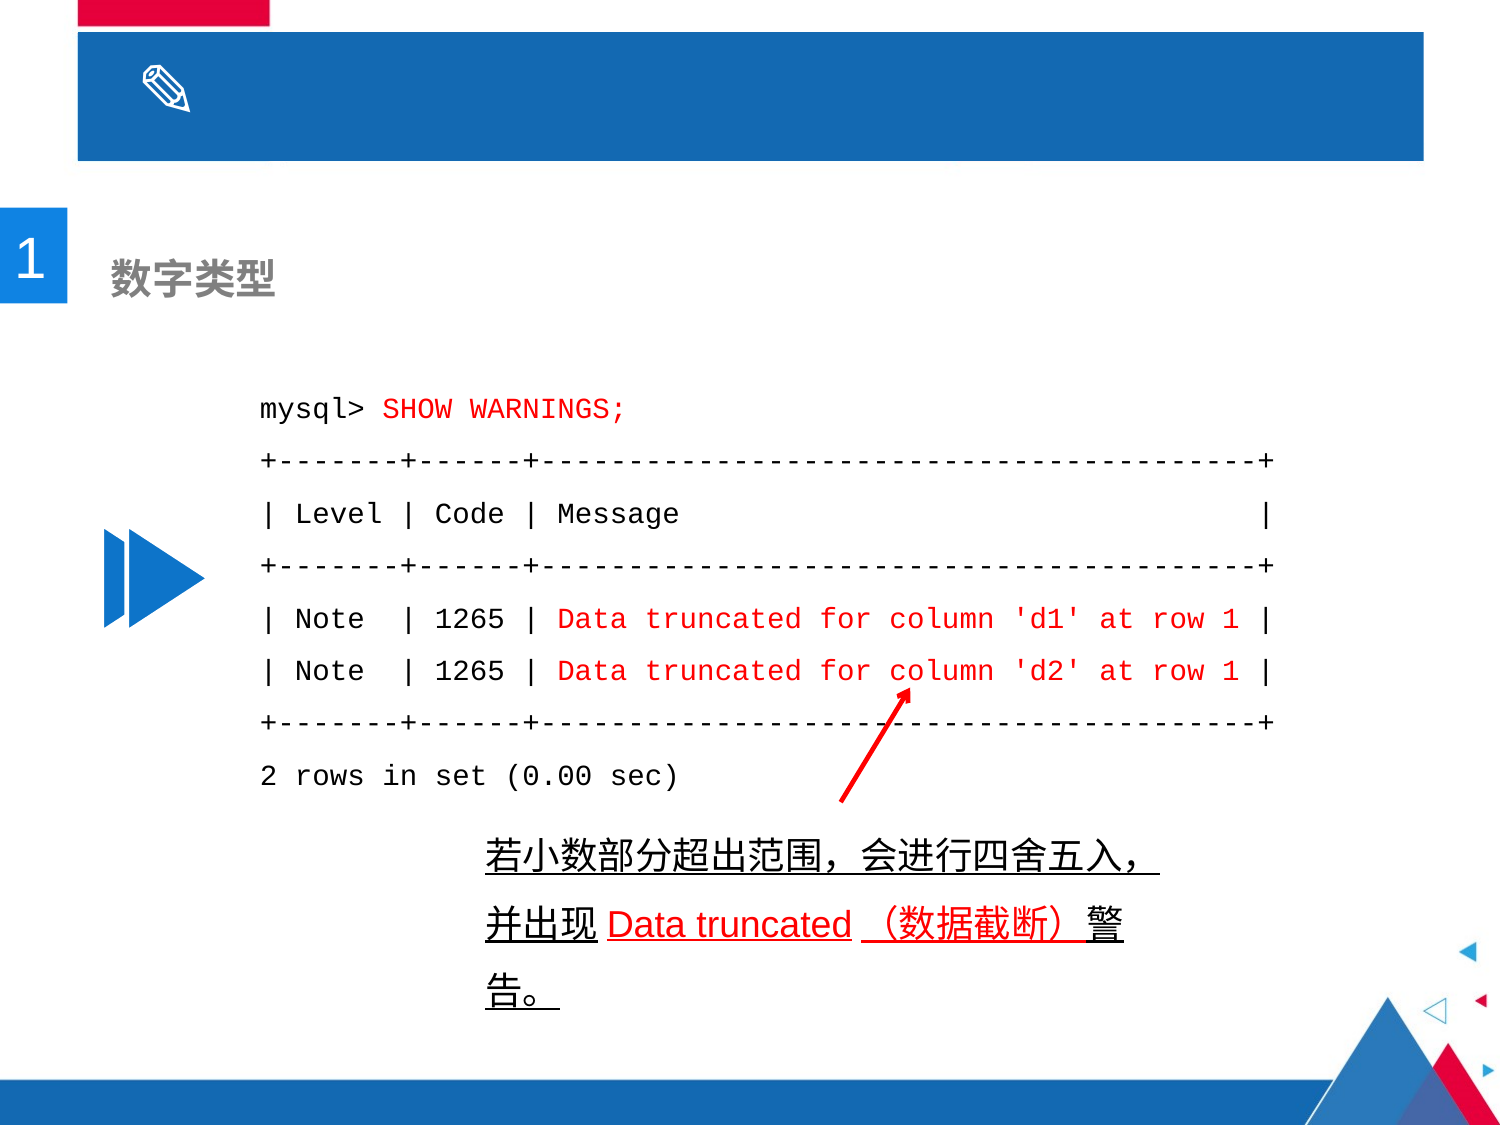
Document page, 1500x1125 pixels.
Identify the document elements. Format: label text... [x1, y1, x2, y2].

picture [0, 0, 1500, 1125]
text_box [0, 207, 68, 304]
text_box mysql> SHOW WARNINGS; +-------+------+-----------------------------------------+ | Level | Code | Message | +-------+------+-----------------------------------------+ | Note | 1265 | Data truncated for column 'd1' at row 1 | | Note | 1265 | Data truncated for column 'd2' at row 1 | +-------+------+-----------------------------------------+ 2 rows in set (0.00 sec) [207, 364, 1312, 799]
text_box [470, 687, 1212, 946]
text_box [101, 524, 210, 633]
text_box 数字类型 [70, 245, 842, 310]
title 3.1 数据类型 [271, 25, 1046, 153]
